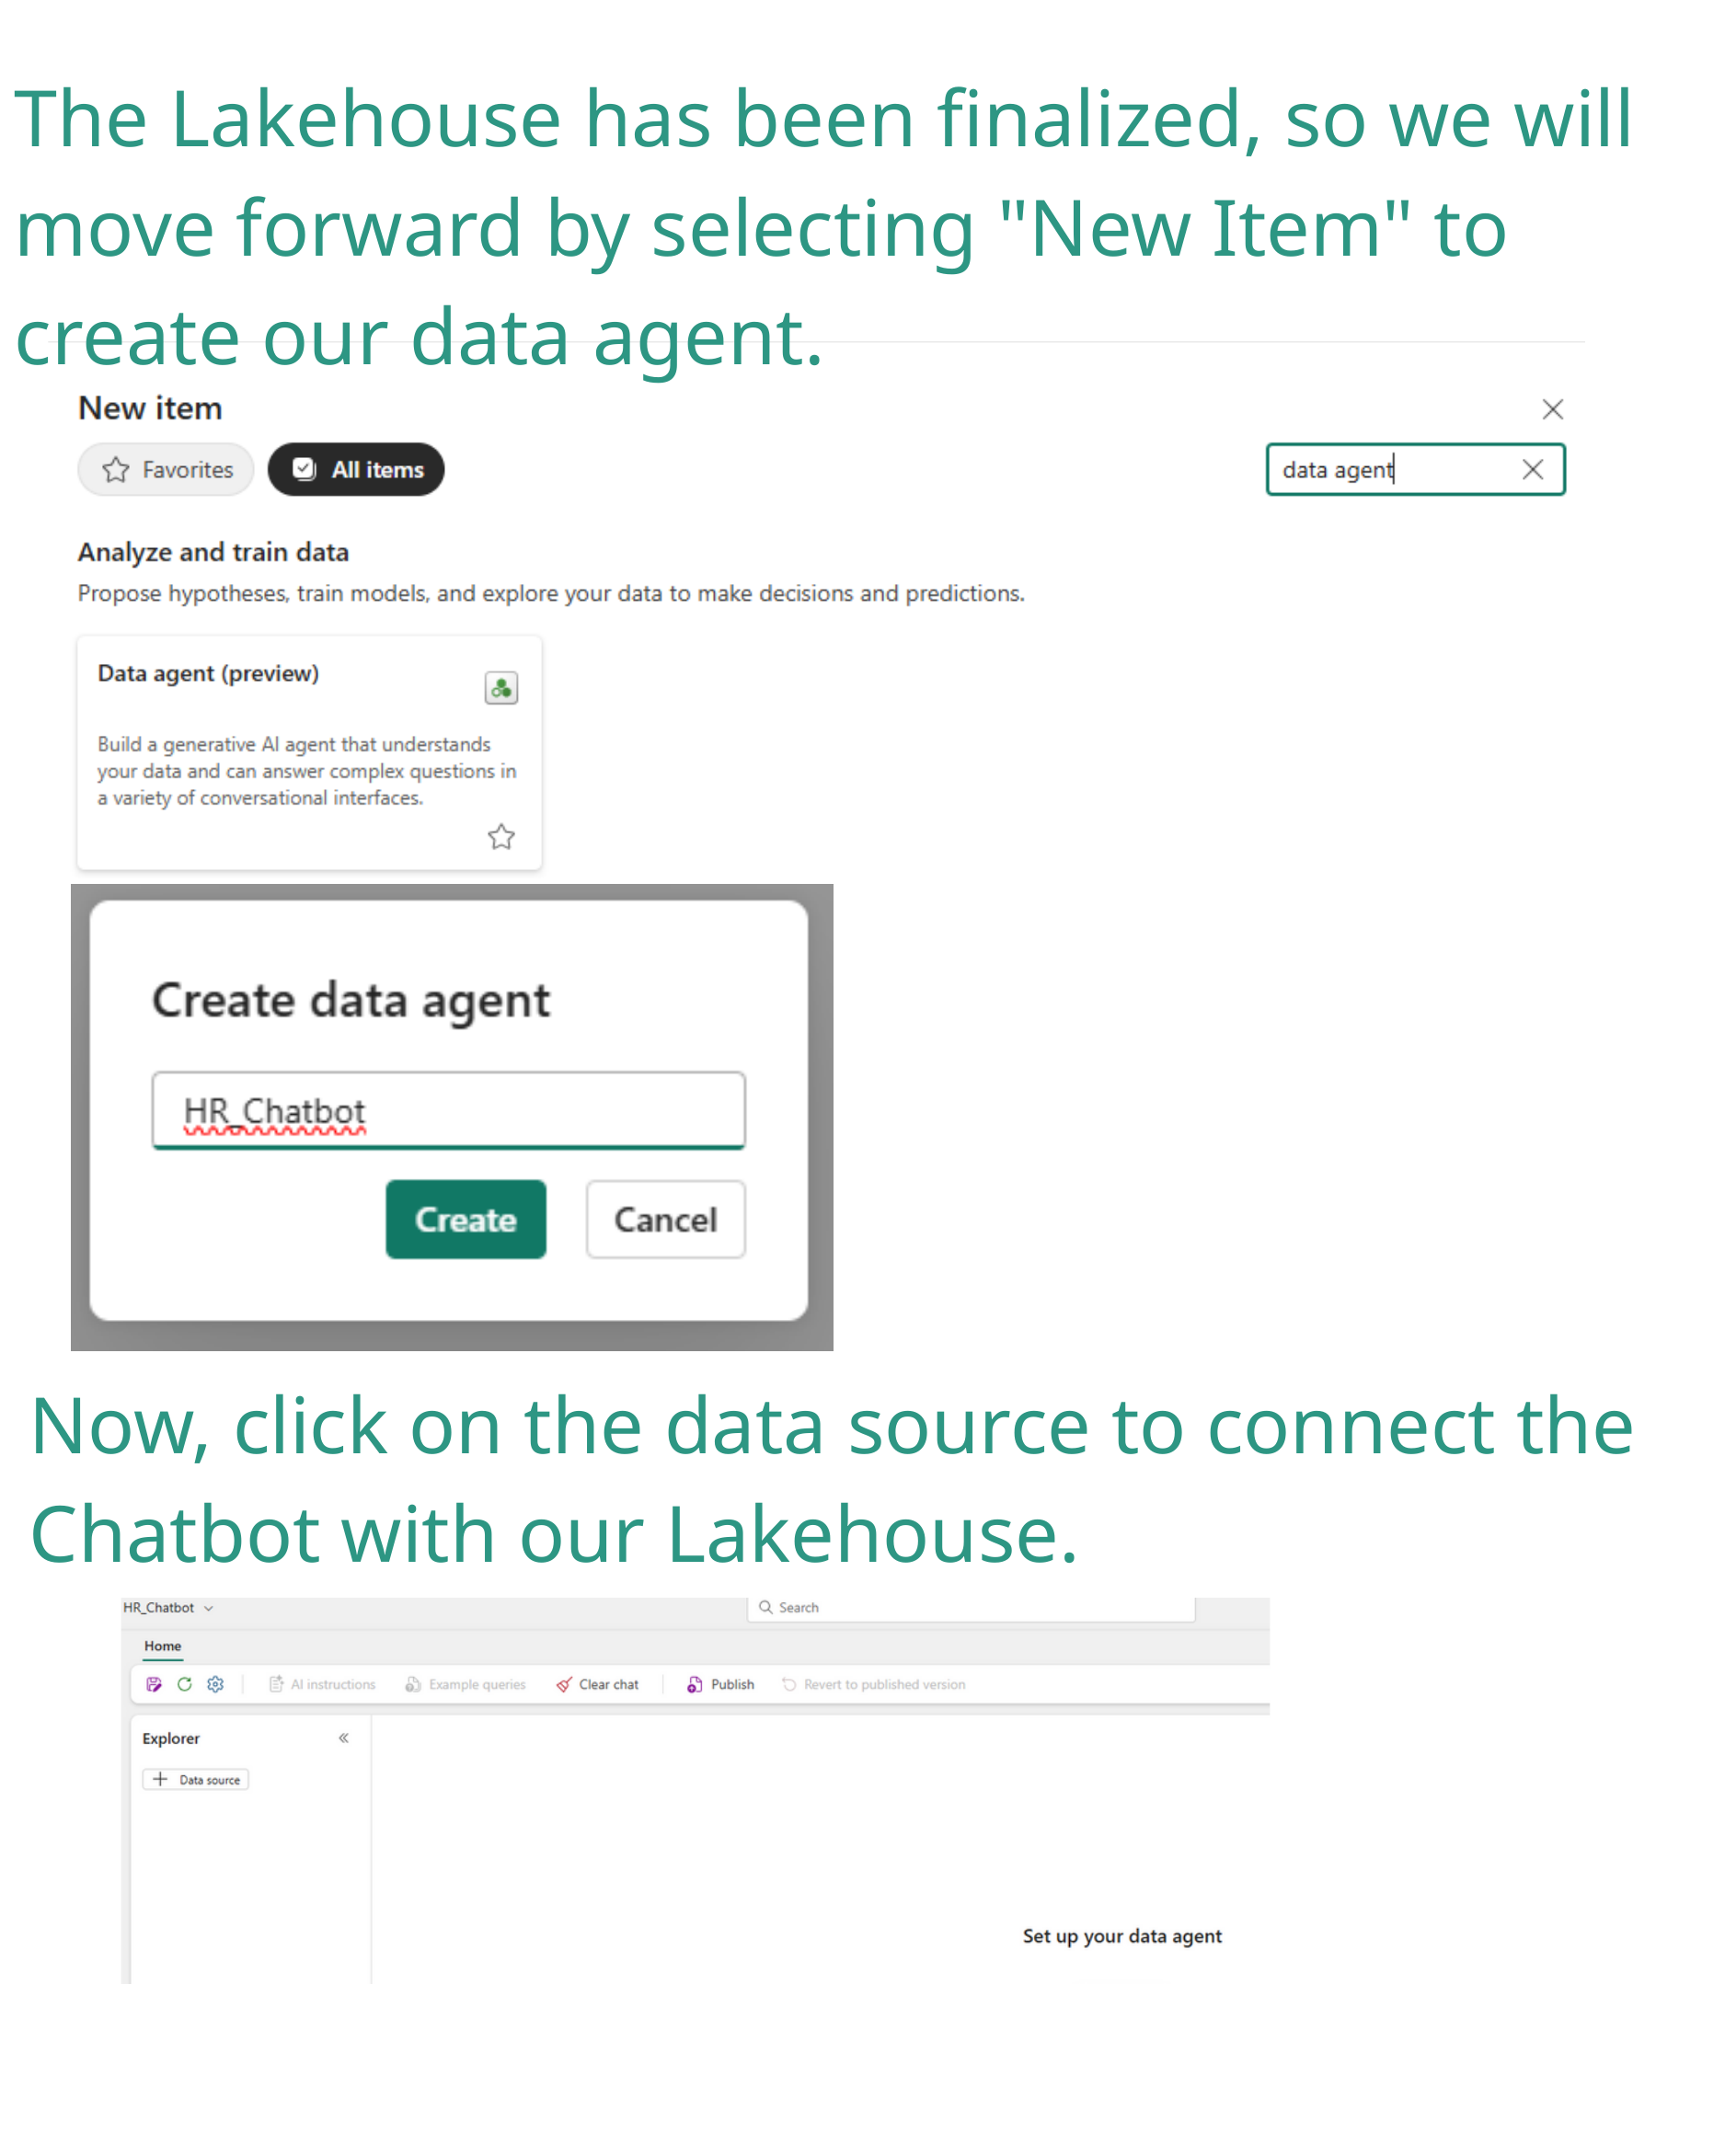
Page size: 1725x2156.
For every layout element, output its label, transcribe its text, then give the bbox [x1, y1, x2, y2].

text_box [121, 1598, 1271, 1984]
text_box Now, click on the data source to connect the Chatbot with our Lakehouse. [29, 1359, 1725, 1578]
text_box [71, 884, 834, 1351]
text_box The Lakehouse has been finalized, so we will move forward by selecting "New Item" to create our data agent. [14, 53, 1711, 381]
text_box [48, 381, 1585, 906]
